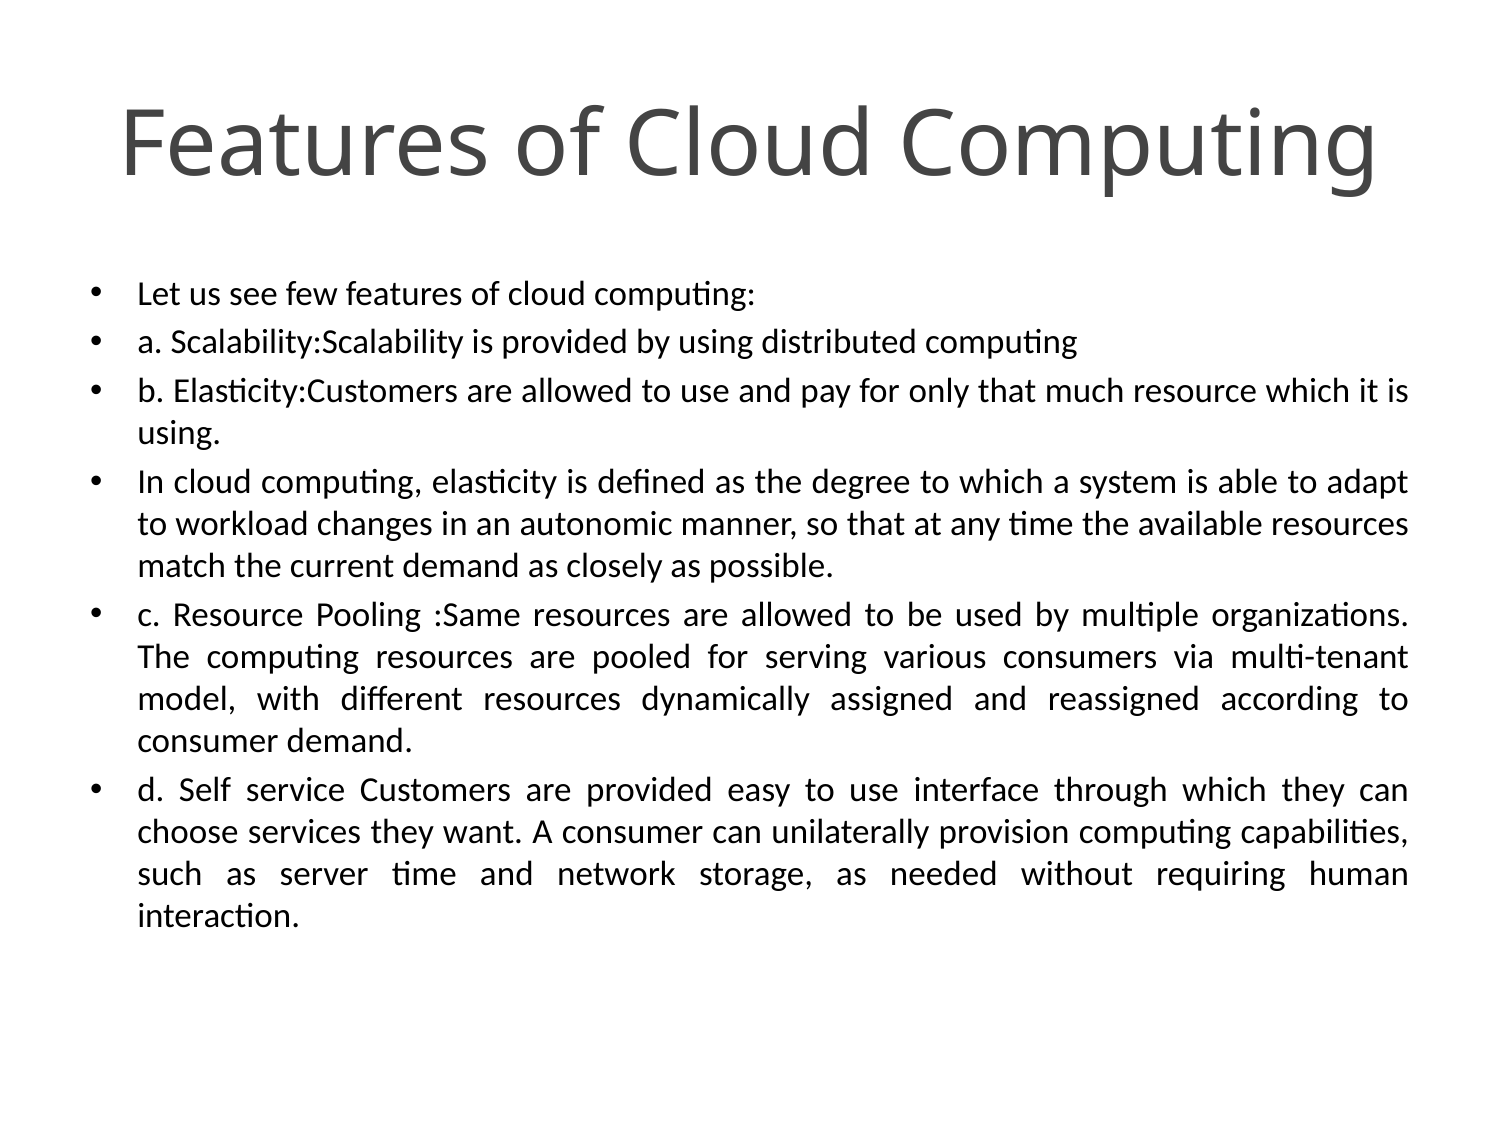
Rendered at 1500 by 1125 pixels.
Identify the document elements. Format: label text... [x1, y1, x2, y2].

title Features of Cloud Computing [75, 45, 1425, 233]
list Let us see few features of cloud computing: a. Scalability:Scalability is provided by using distributed computing b. Elasticity:Customers are allowed to use and pay for only that much resource which it is using. In cloud computing, elasticity is defined as the degree to which a system is able to adapt to workload changes in an autonomic manner, so that at any time the available resources match the current demand as closely as possible. c. Resource Pooling :Same resources are allowed to be used by multiple organizations. The computing resources are pooled for serving various consumers via multi-tenant model, with different resources dynamically assigned and reassigned according to consumer demand. d. Self service Customers are provided easy to use interface through which they can choose services they want. A consumer can unilaterally provision computing capabilities, such as server time and network storage, as needed without requiring human interaction. [75, 262, 1425, 1005]
